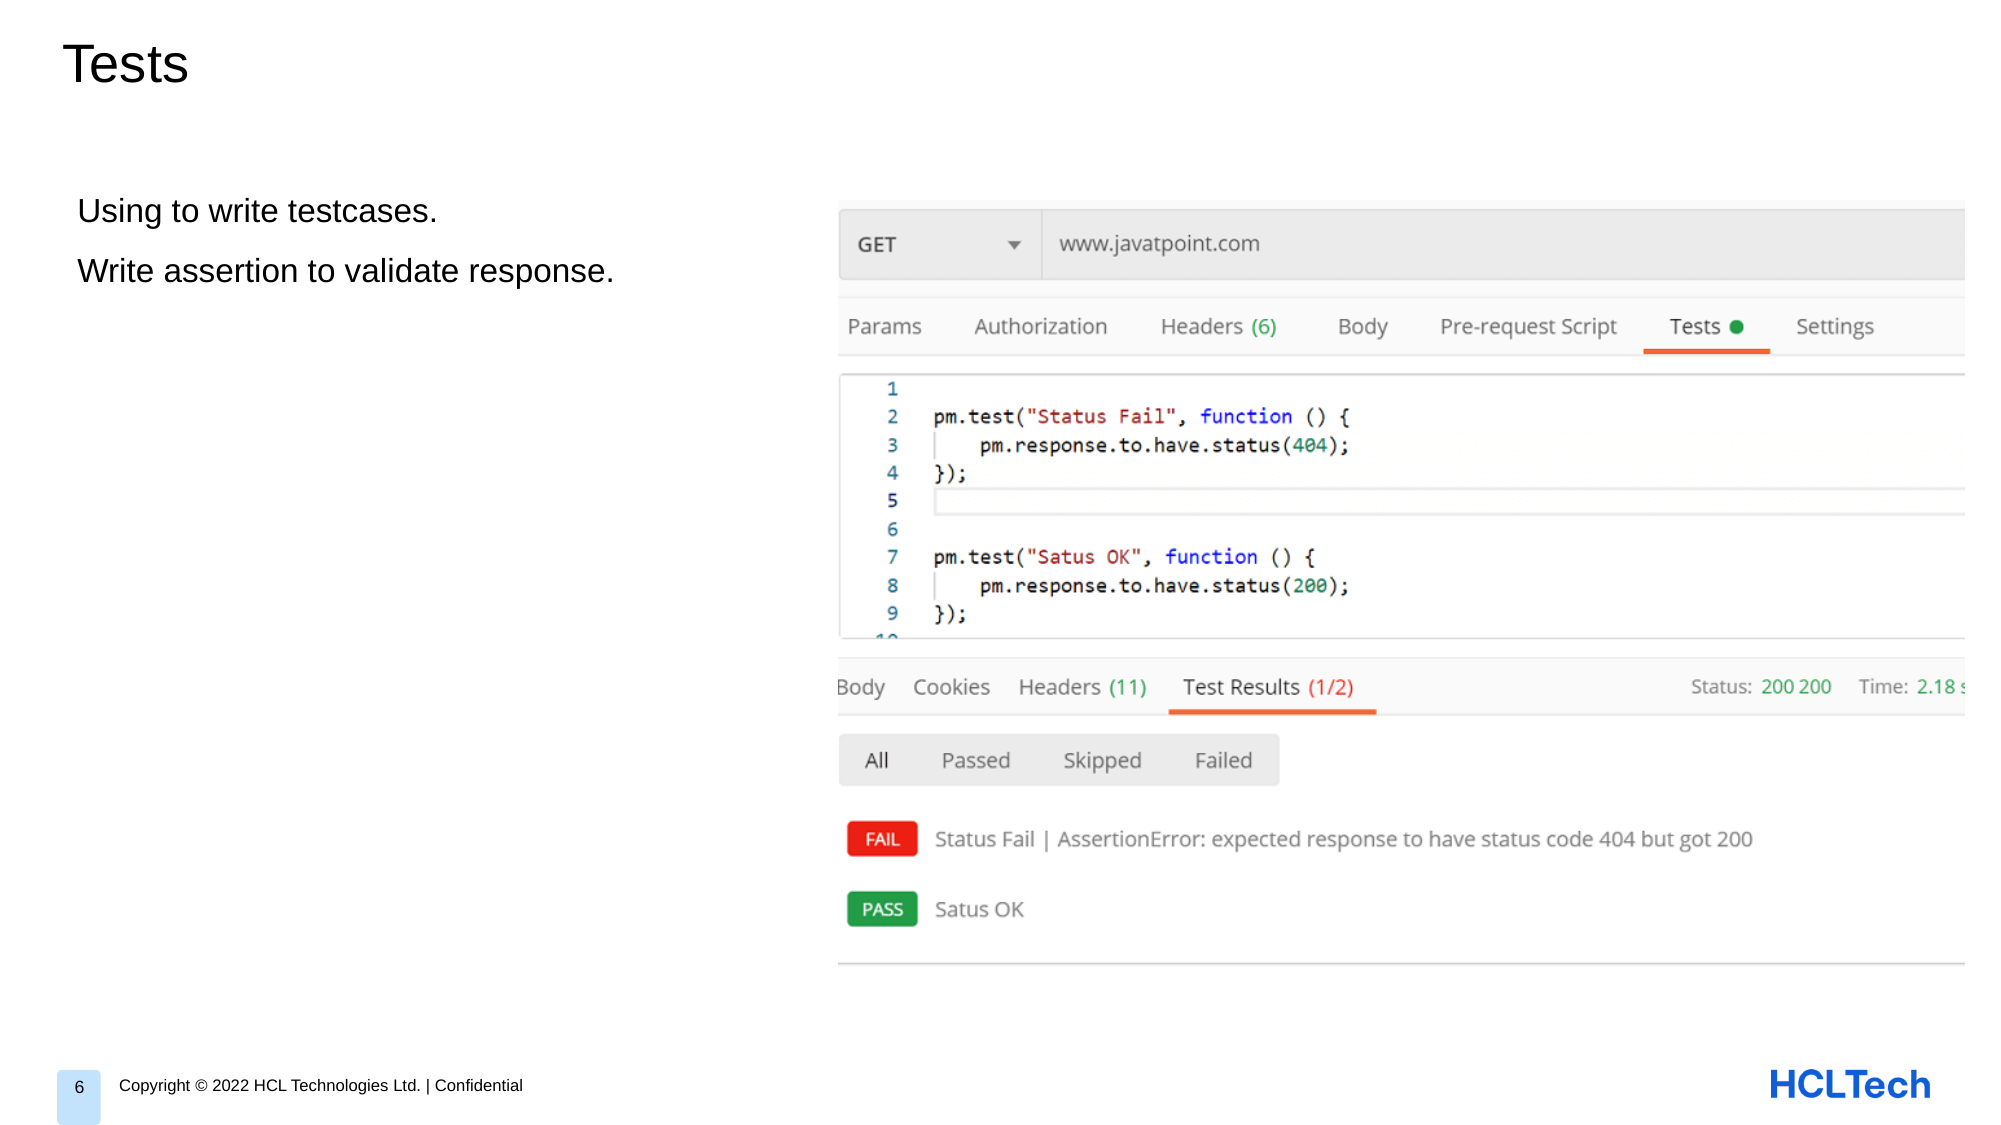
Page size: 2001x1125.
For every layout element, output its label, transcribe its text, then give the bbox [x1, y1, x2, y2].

list Using to write testcases. Write assertion to validate response. [62, 181, 839, 987]
slide_number 6 [52, 1061, 107, 1111]
picture [1771, 1069, 1938, 1101]
picture [838, 200, 1965, 967]
title Tests [62, 25, 1707, 105]
